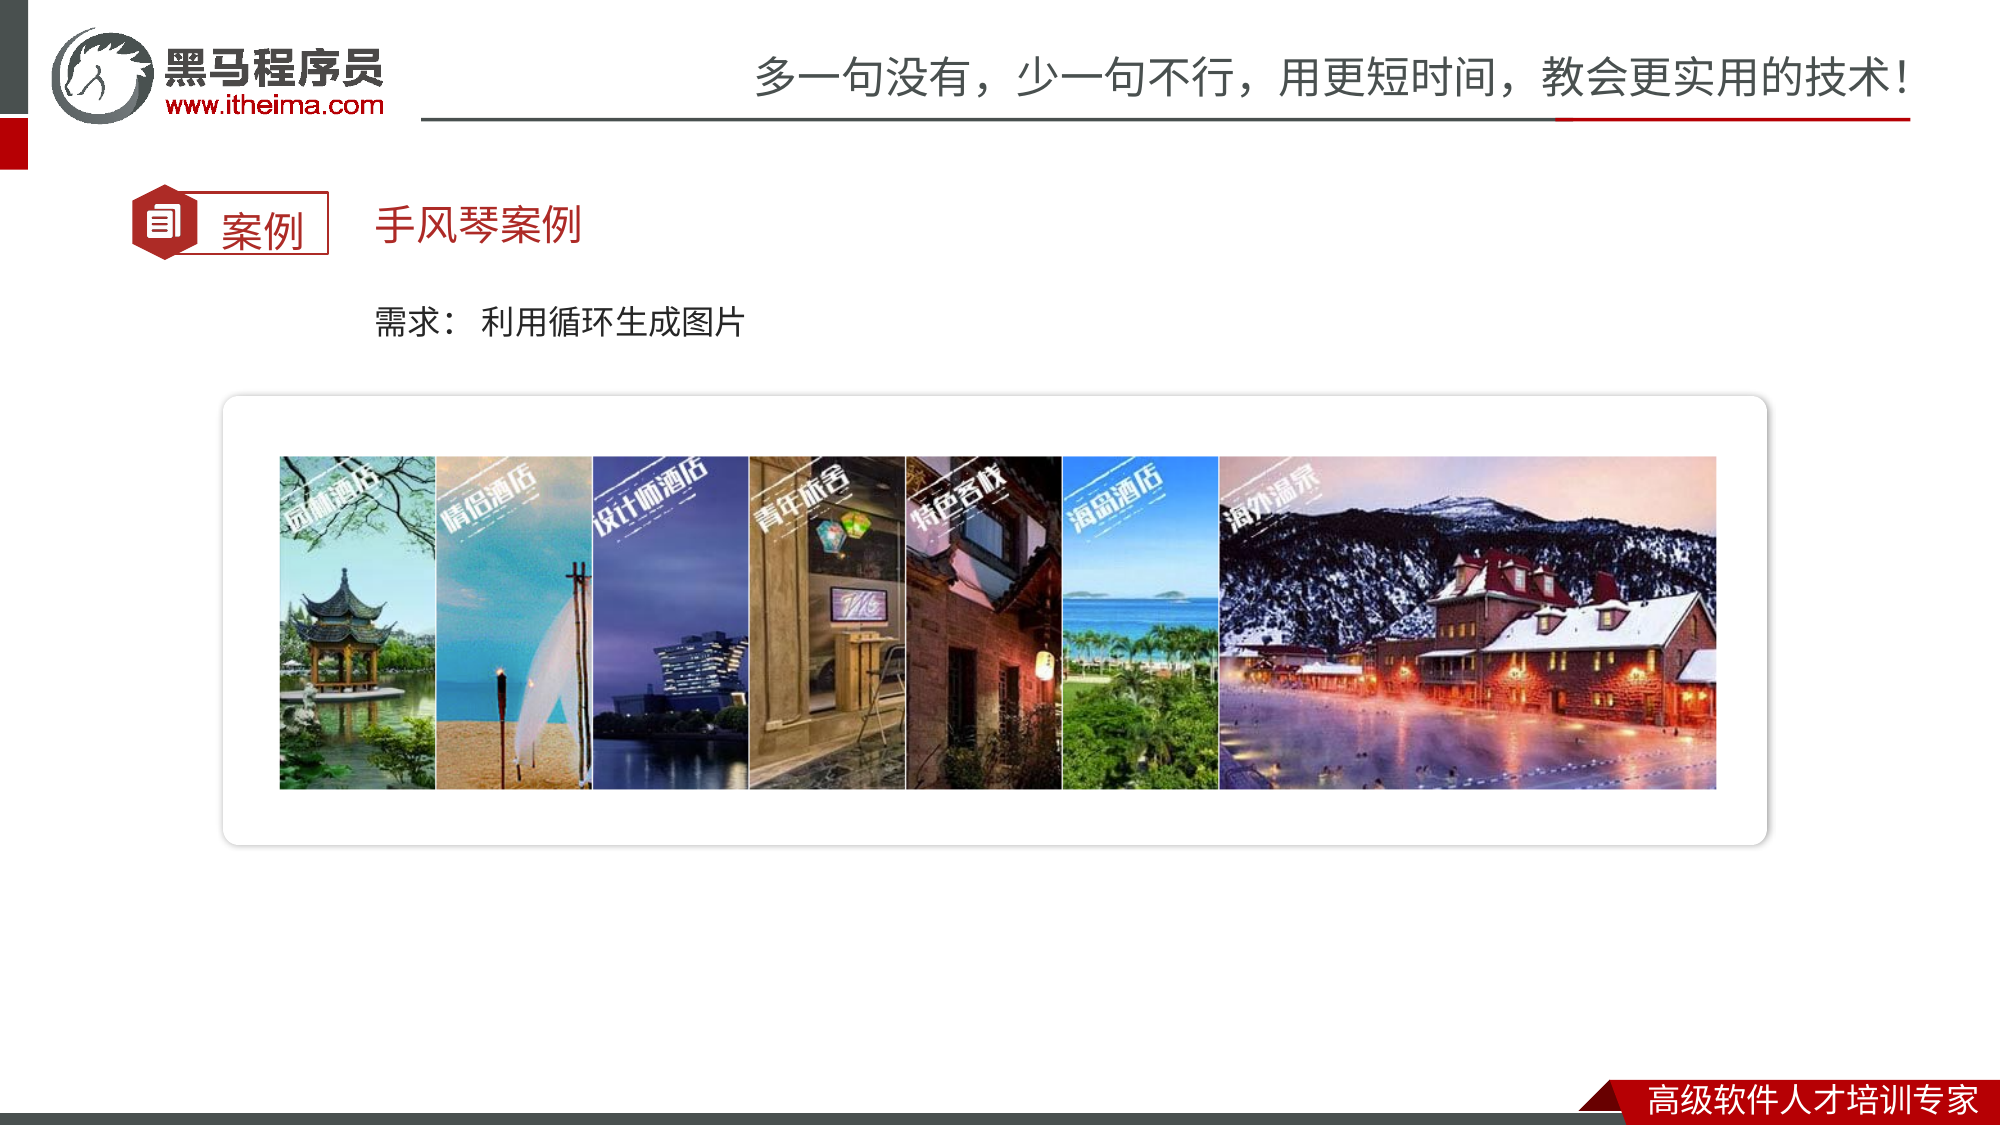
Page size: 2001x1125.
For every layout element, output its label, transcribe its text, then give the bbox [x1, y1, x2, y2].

picture [147, 204, 181, 238]
list 需求： 利用循环生成图片 [360, 273, 1872, 1020]
list 手风琴案例 [360, 181, 1872, 266]
picture [50, 26, 384, 125]
picture [253, 427, 1737, 814]
